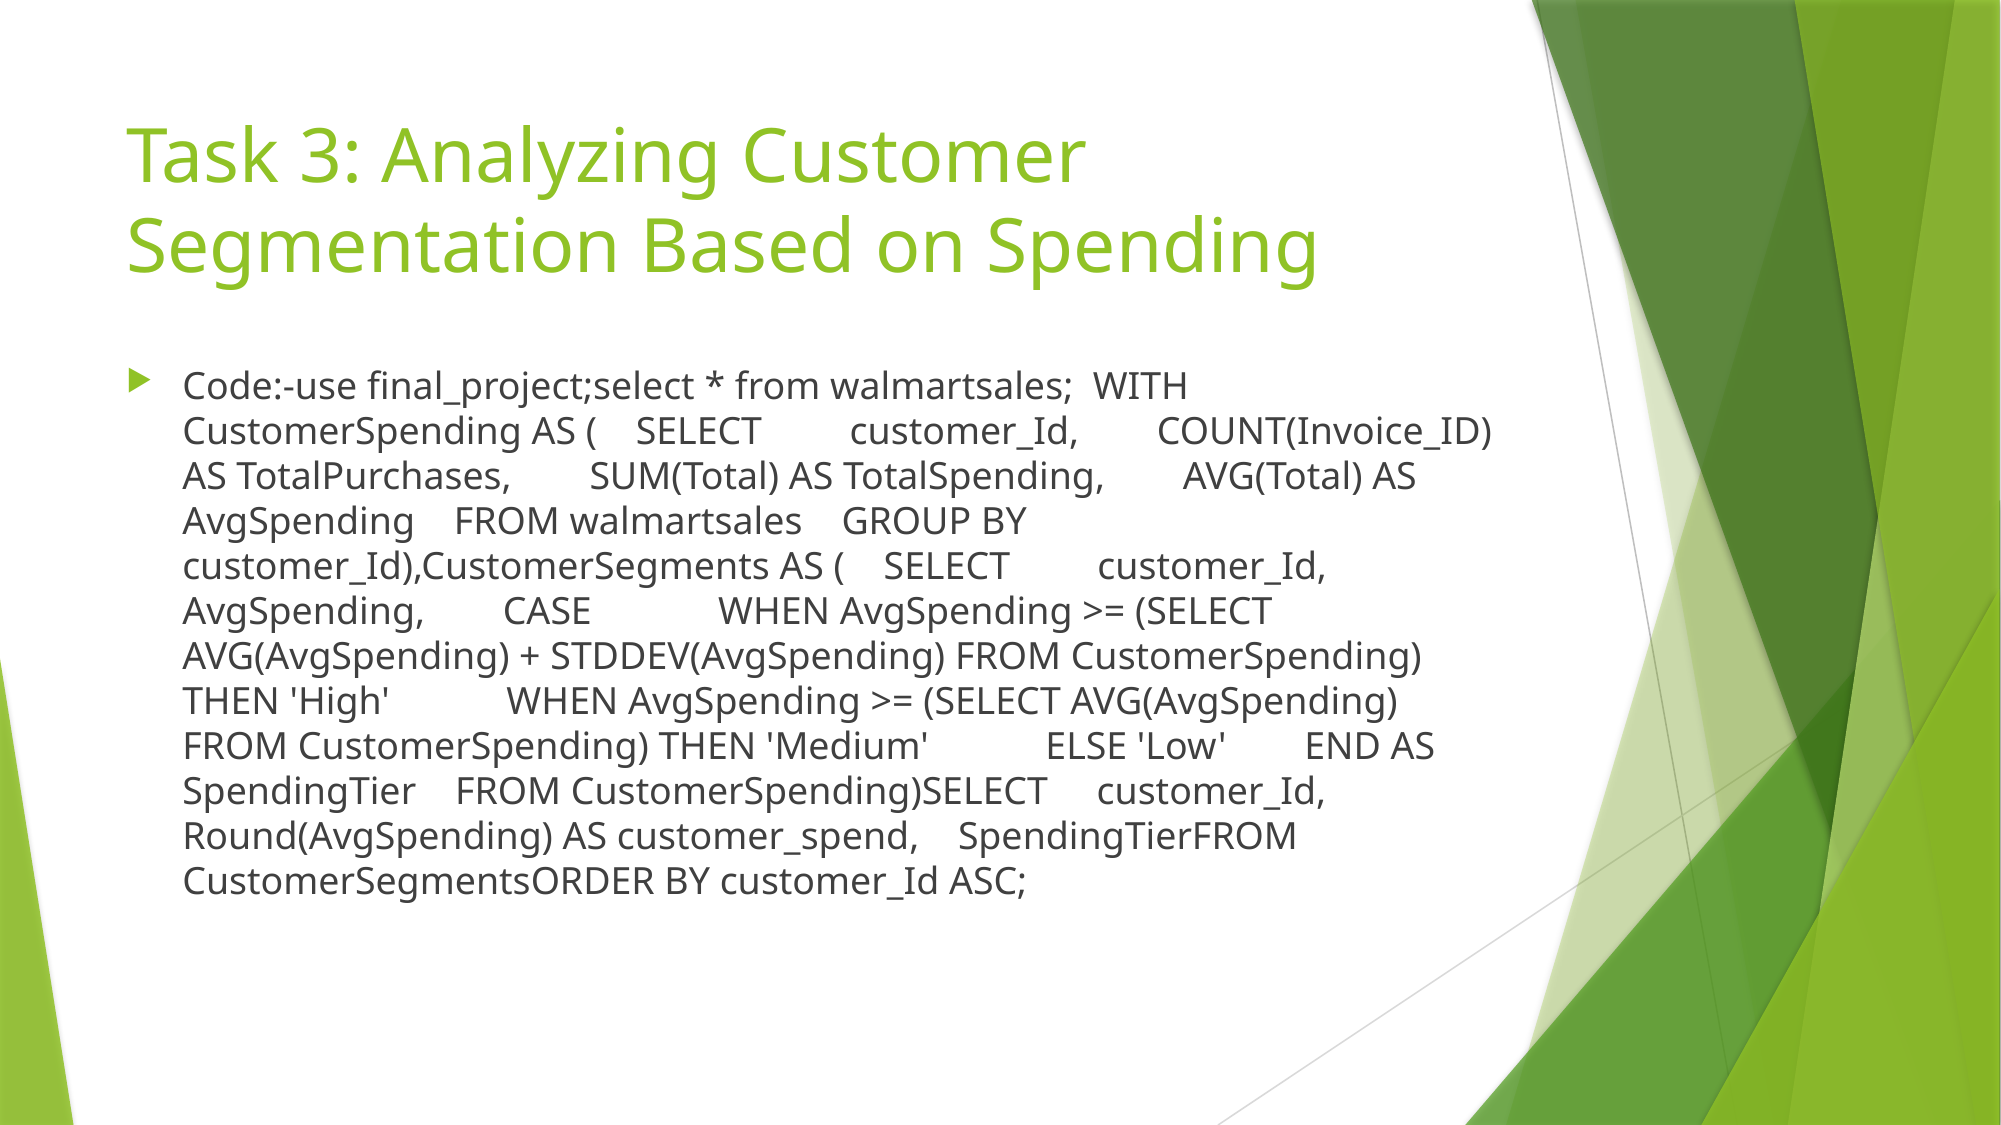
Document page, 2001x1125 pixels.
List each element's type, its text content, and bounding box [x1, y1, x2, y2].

title Task 3: Analyzing Customer Segmentation Based on Spending [111, 99, 1522, 317]
list Code:-use final_project;select * from walmartsales; WITH CustomerSpending AS ( SELECT customer_Id, COUNT(Invoice_ID) AS TotalPurchases, SUM(Total) AS TotalSpending, AVG(Total) AS AvgSpending FROM walmartsales GROUP BY customer_Id),CustomerSegments AS ( SELECT customer_Id, AvgSpending, CASE WHEN AvgSpending >= (SELECT AVG(AvgSpending) + STDDEV(AvgSpending) FROM CustomerSpending) THEN 'High' WHEN AvgSpending >= (SELECT AVG(AvgSpending) FROM CustomerSpending) THEN 'Medium' ELSE 'Low' END AS SpendingTier FROM CustomerSpending)SELECT customer_Id, Round(AvgSpending) AS customer_spend, SpendingTierFROM CustomerSegmentsORDER BY customer_Id ASC; [111, 354, 1522, 992]
